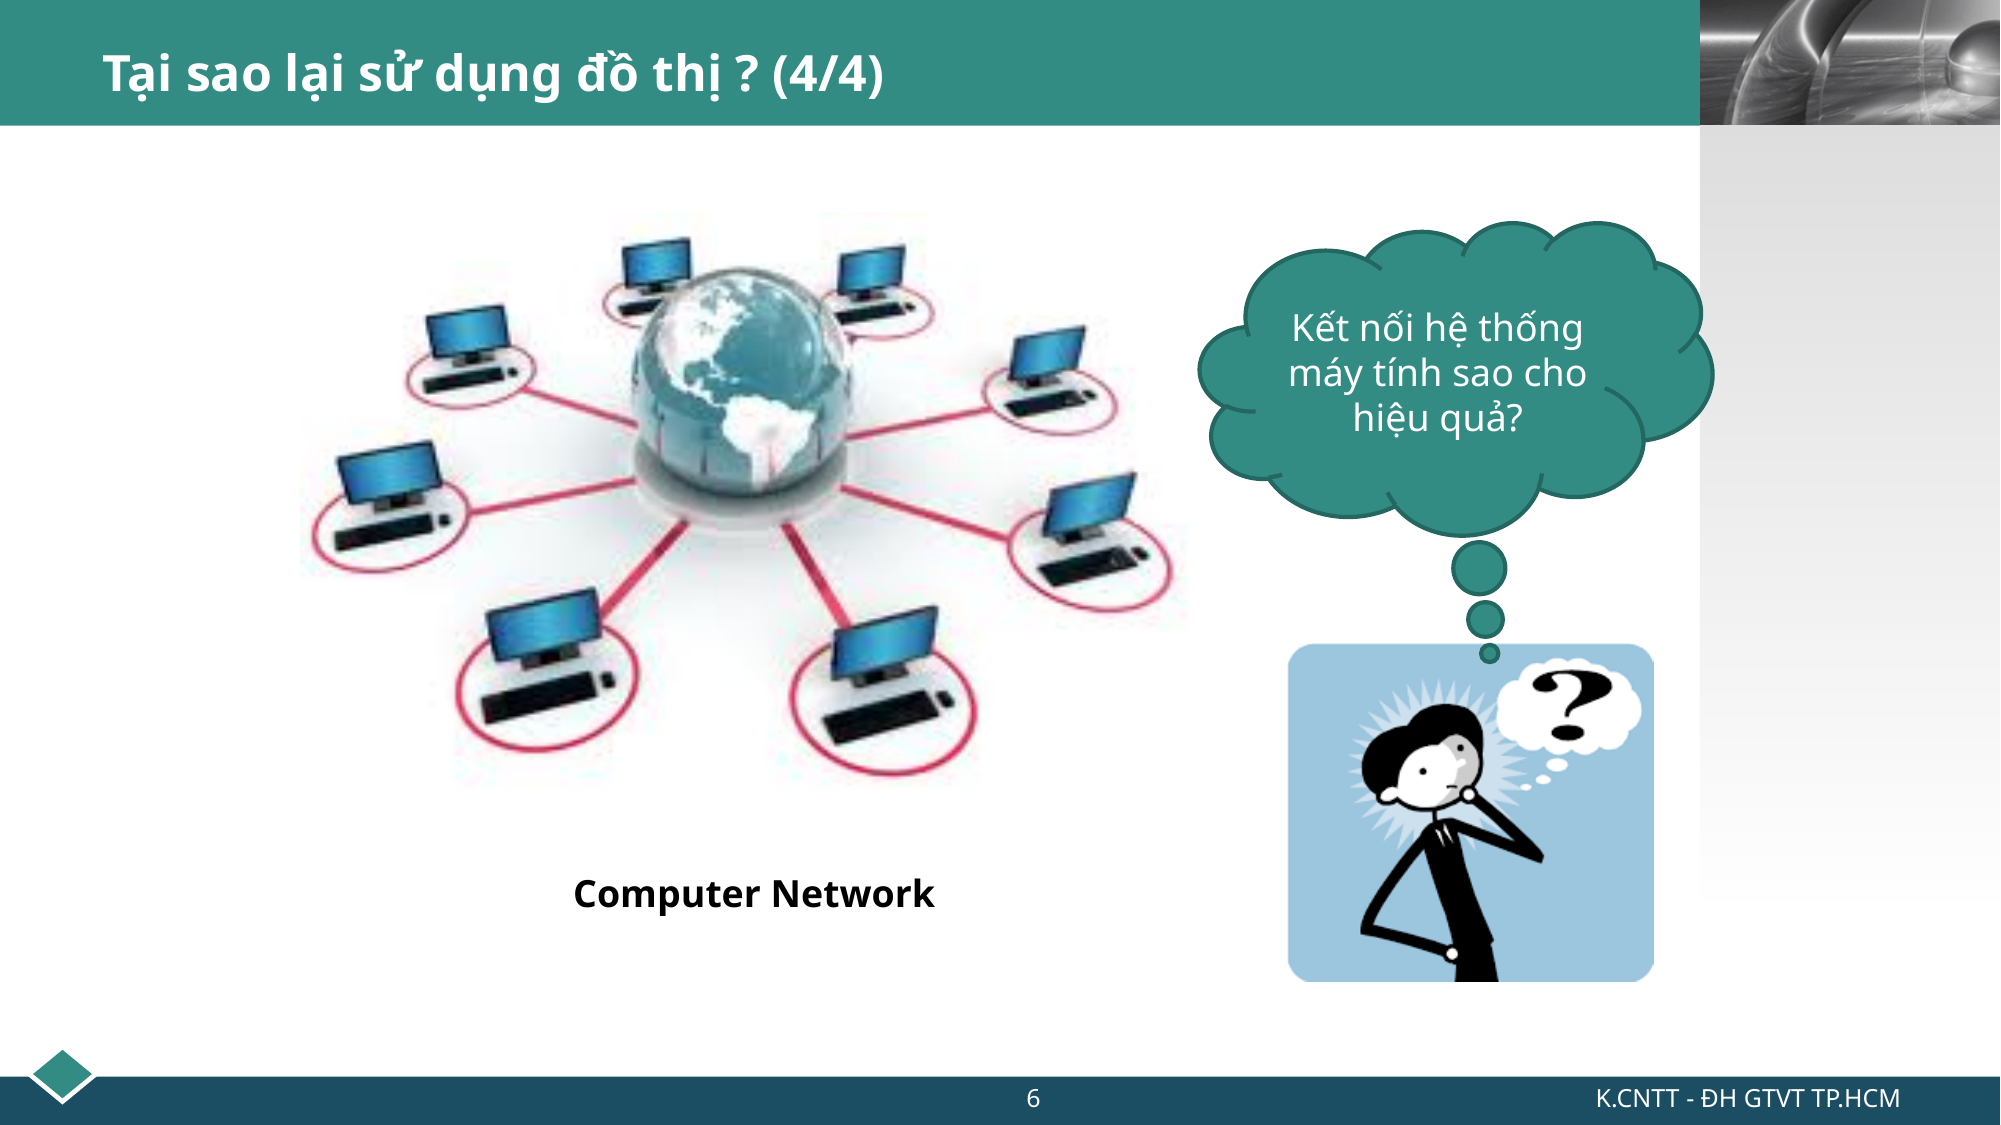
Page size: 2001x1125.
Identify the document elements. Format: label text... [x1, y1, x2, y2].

footer K.CNTT - ĐH GTVT TP.HCM [1399, 1074, 1917, 1115]
picture [1700, 0, 2000, 125]
title Tại sao lại sử dụng đồ thị ? (4/4) [87, 24, 1676, 118]
text_box Computer Network [556, 860, 952, 924]
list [299, 212, 1194, 813]
slide_number 6 [799, 1074, 1267, 1115]
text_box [1199, 221, 1713, 982]
